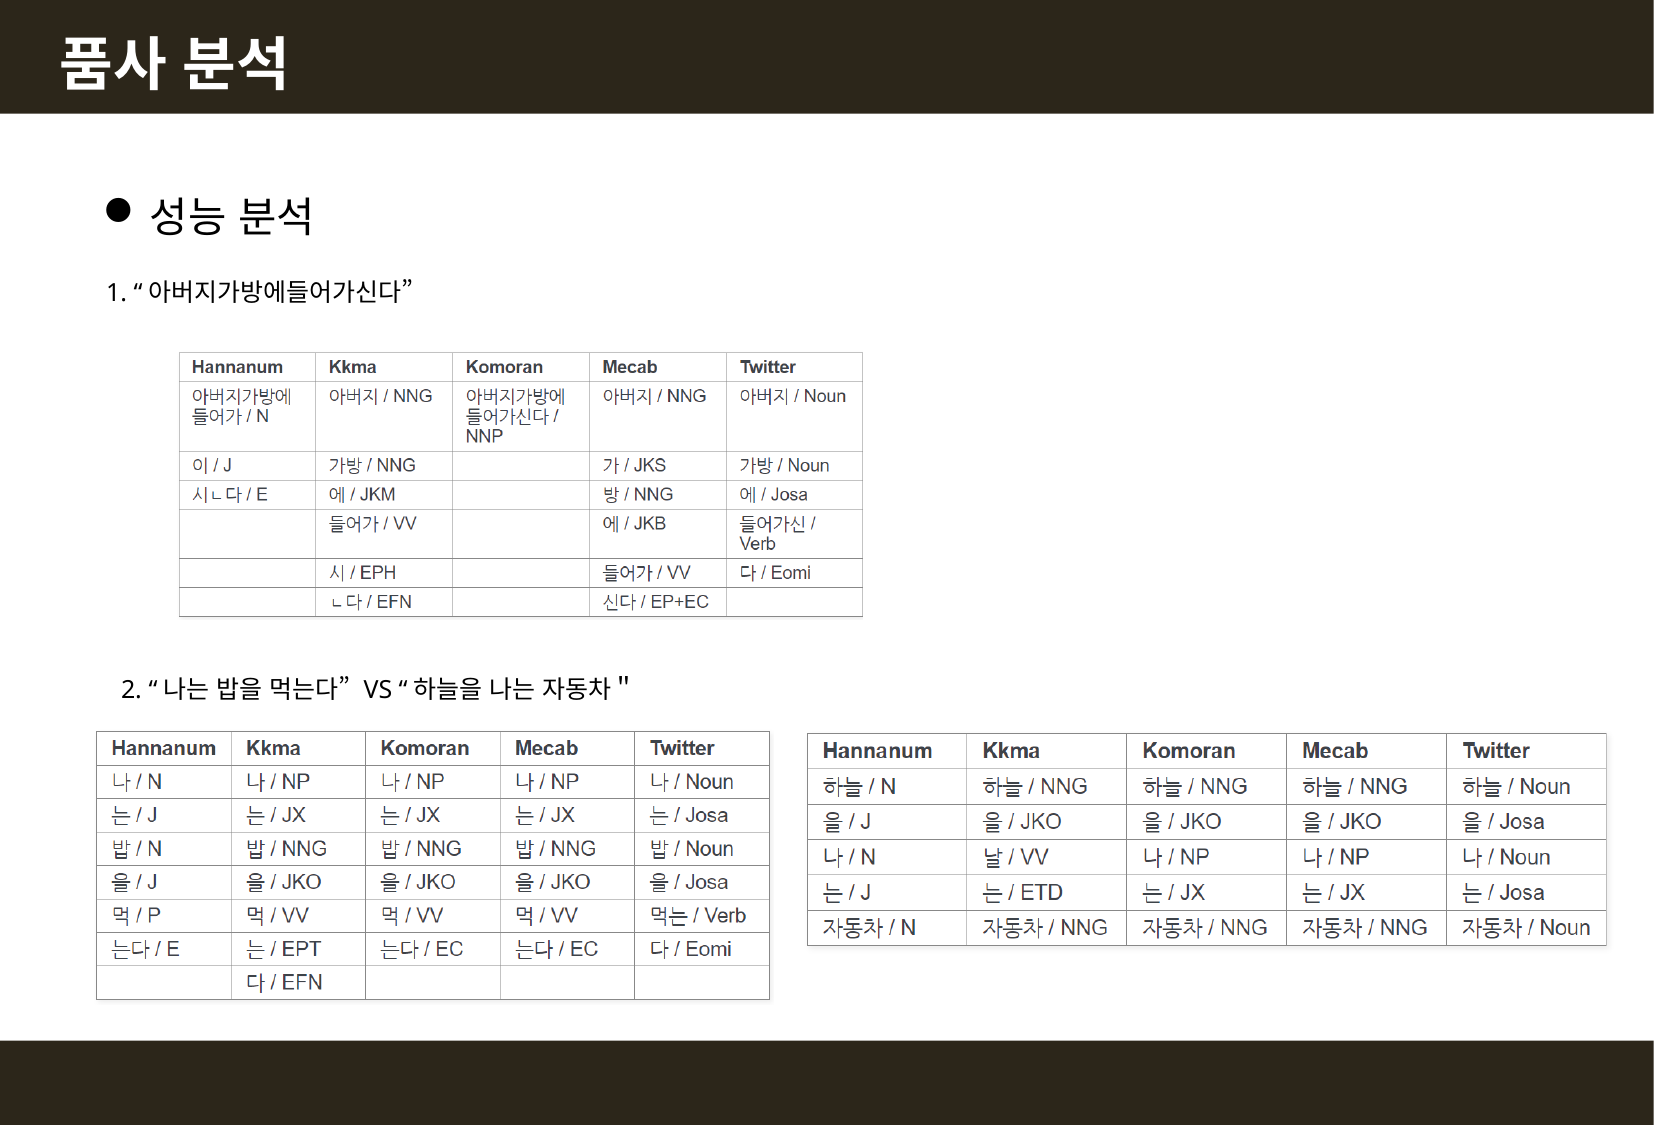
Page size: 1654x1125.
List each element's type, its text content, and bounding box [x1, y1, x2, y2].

text_box [0, 1039, 1654, 1125]
text_box 1. “아버지가방에들어가신다” [91, 268, 635, 314]
text_box 성능 분석 [88, 183, 455, 248]
text_box 2. “나는 밥을 먹는다” VS “하늘을 나는 자동차＂ [106, 666, 697, 712]
picture [802, 731, 1618, 955]
picture [176, 350, 863, 620]
text_box 품사 분석 [44, 19, 778, 105]
picture [90, 726, 774, 1005]
text_box [0, 0, 1654, 116]
